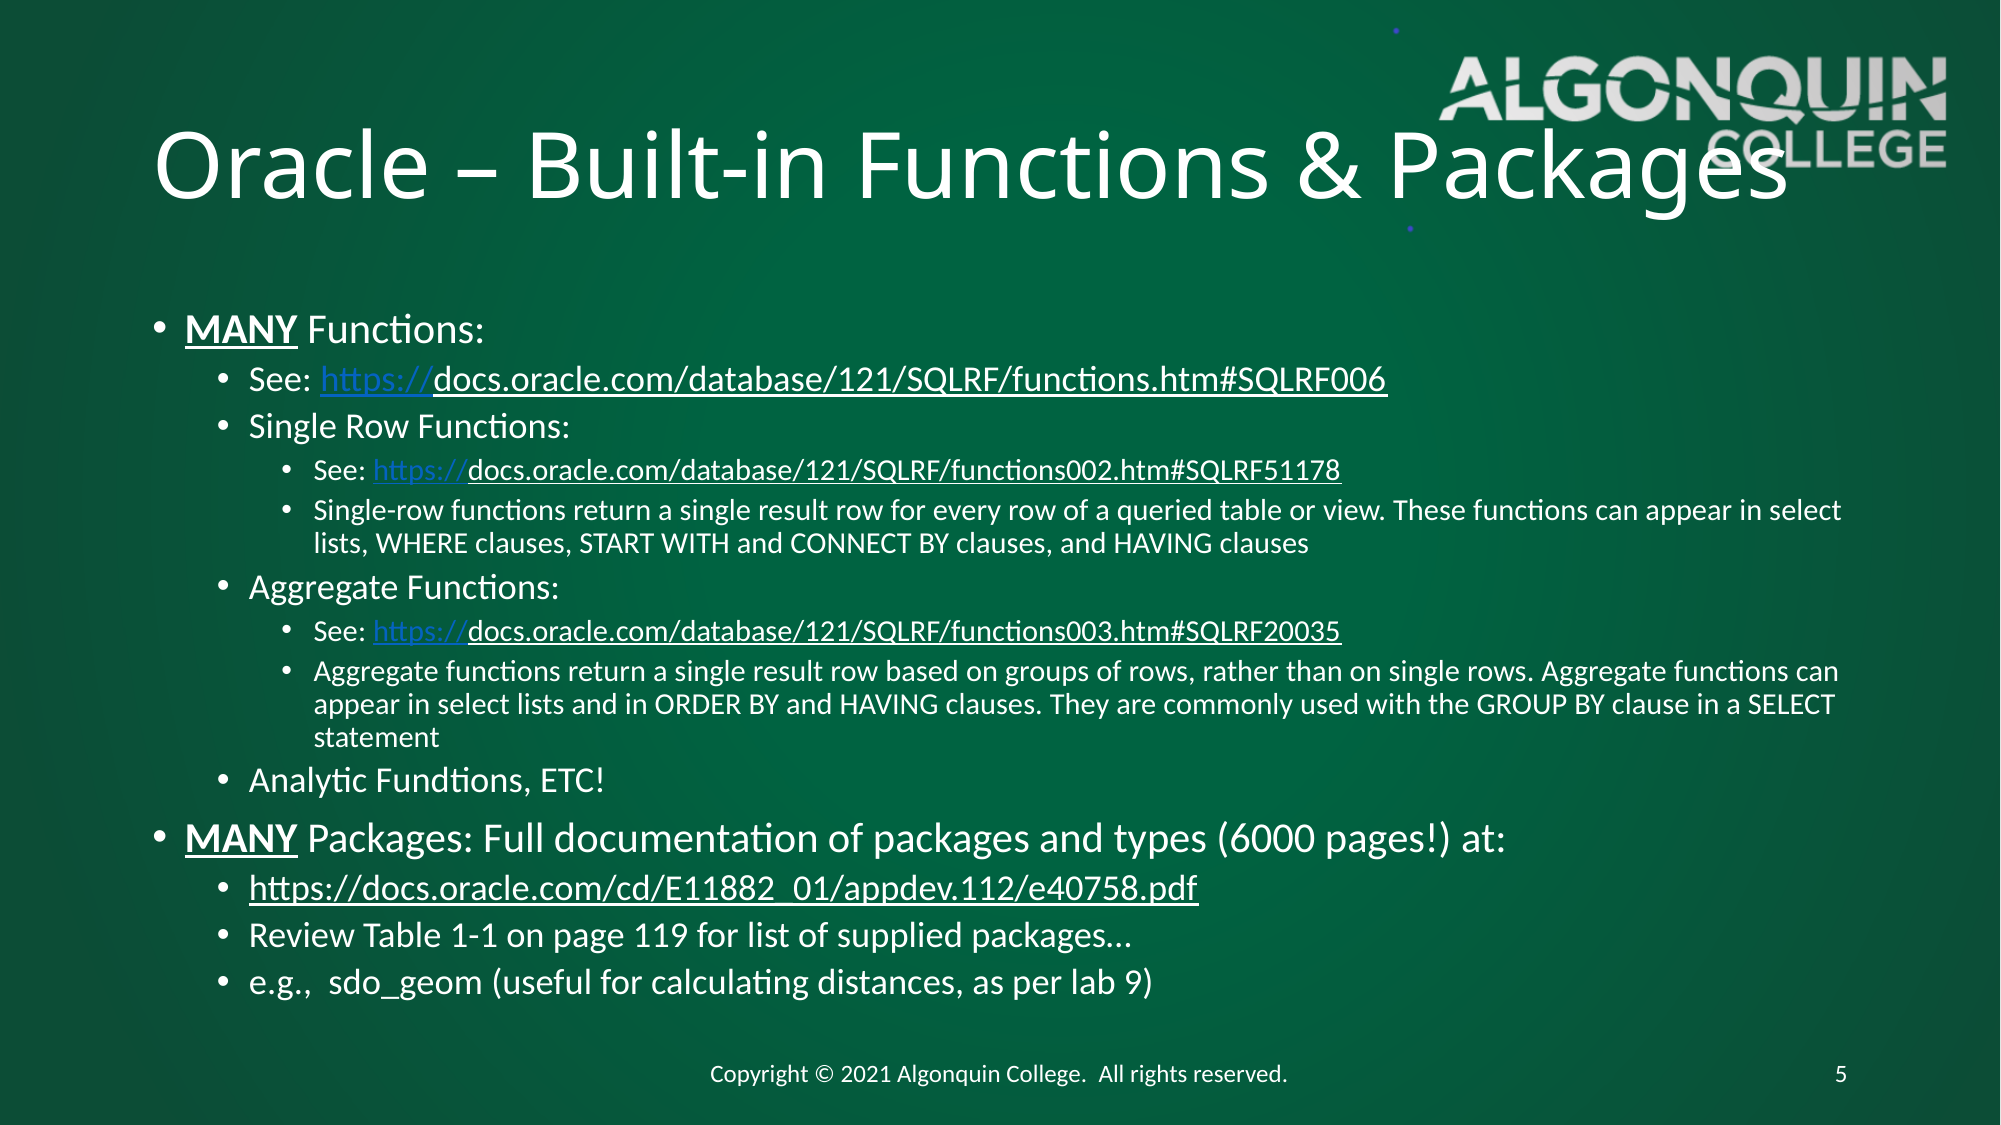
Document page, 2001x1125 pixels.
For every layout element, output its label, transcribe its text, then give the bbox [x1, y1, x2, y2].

picture [0, 0, 2001, 1125]
list MANY Functions: See: https://docs.oracle.com/database/121/SQLRF/functions.htm#SQLRF006 Single Row Functions: See: https://docs.oracle.com/database/121/SQLRF/functions002.htm#SQLRF51178 Single-row functions return a single result row for every row of a queried table or view. These functions can appear in select lists, WHERE clauses, START WITH and CONNECT BY clauses, and HAVING clauses Aggregate Functions: See: https://docs.oracle.com/database/121/SQLRF/functions003.htm#SQLRF20035 Aggregate functions return a single result row based on groups of rows, rather than on single rows. Aggregate functions can appear in select lists and in ORDER BY and HAVING clauses. They are commonly used with the GROUP BY clause in a SELECT statement Analytic Fundtions, ETC! MANY Packages: Full documentation of packages and types (6000 pages!) at: https://docs.oracle.com/cd/E11882_01/appdev.112/e40758.pdf Review Table 1-1 on page 119 for list of supplied packages… e.g., sdo_geom (useful for calculating distances, as per lab 9) [137, 299, 1863, 1014]
footer Copyright © 2021 Algonquin College. All rights reserved. [662, 1042, 1338, 1103]
title Oracle – Built-in Functions & Packages [137, 59, 1863, 278]
slide_number 5 [1412, 1042, 1863, 1103]
